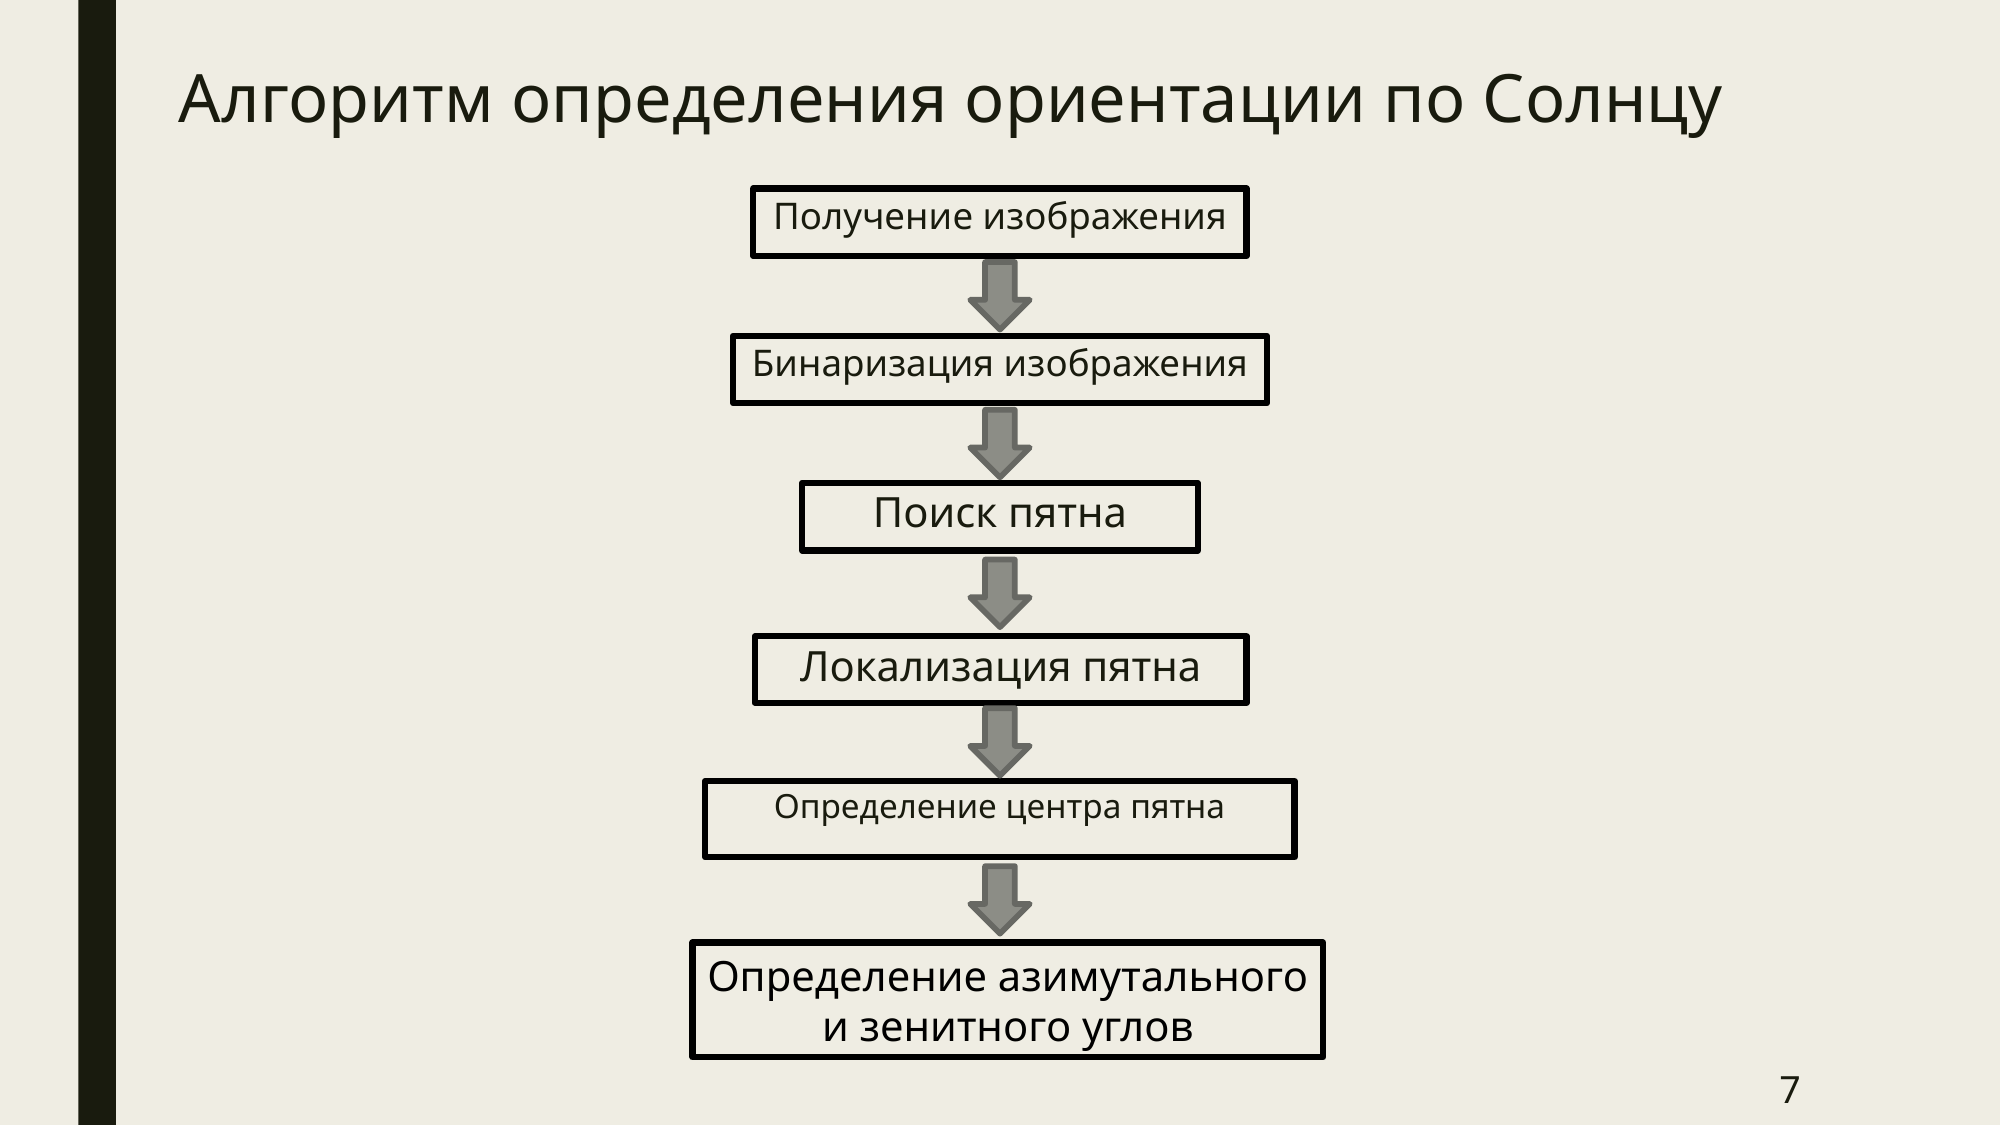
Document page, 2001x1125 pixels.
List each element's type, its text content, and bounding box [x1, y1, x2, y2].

text_box [967, 863, 1033, 937]
text_box Получение изображения [753, 188, 1247, 256]
text_box Бинаризация изображения [733, 335, 1267, 404]
slide_number 7 [1553, 1058, 1816, 1125]
list Поиск пятна [802, 482, 1198, 551]
text_box [967, 259, 1033, 333]
text_box Локализация пятна [754, 636, 1247, 703]
text_box [967, 705, 1033, 779]
text_box Алгоритм определения ориентации по Солнцу [164, 54, 1852, 176]
text_box [967, 406, 1033, 481]
text_box [967, 556, 1033, 630]
text_box Определение центра пятна [705, 781, 1295, 858]
text_box Определение азимутального и зенитного углов [692, 942, 1324, 1058]
